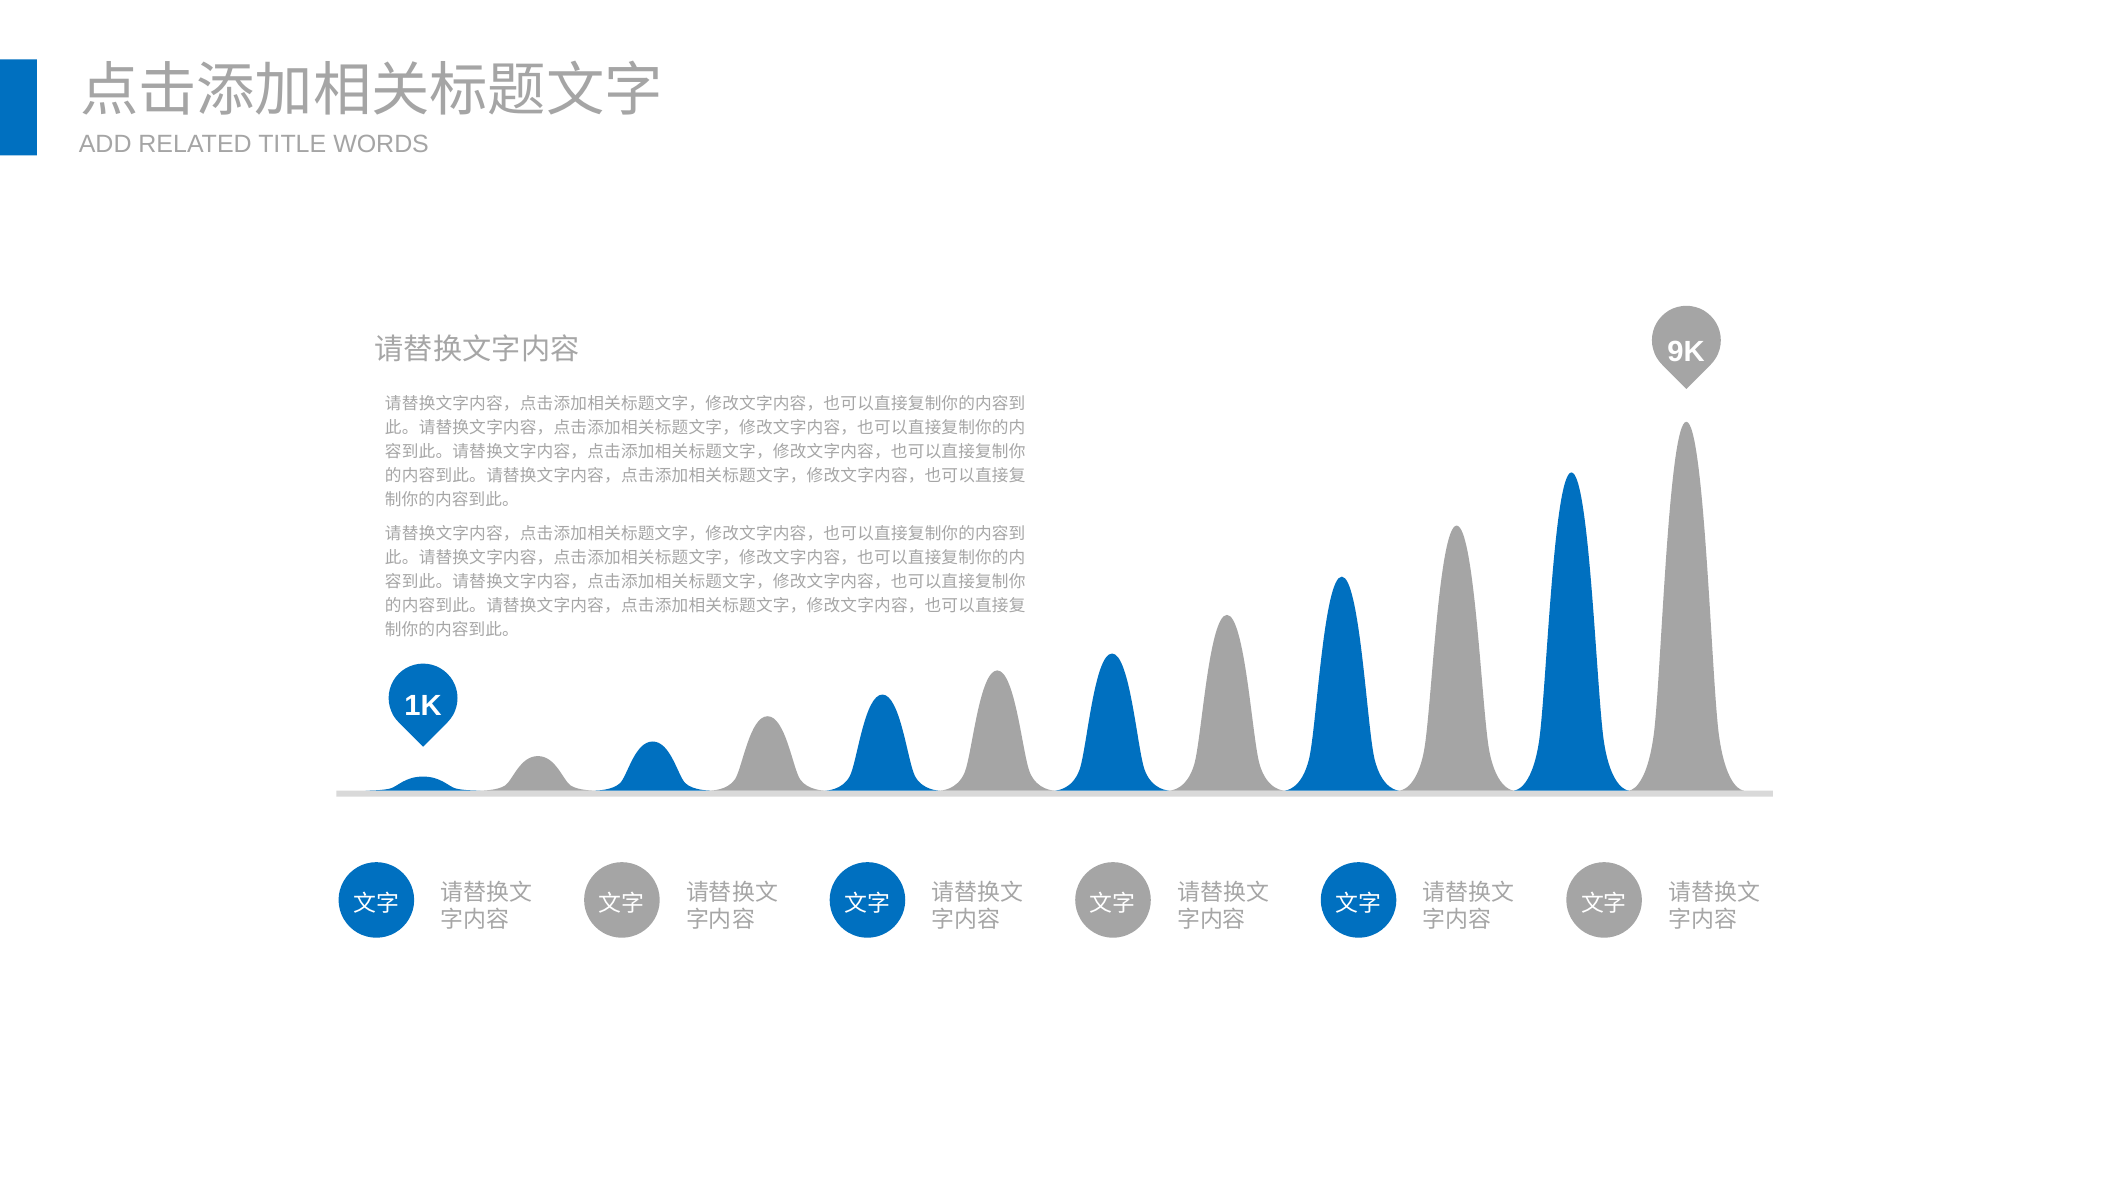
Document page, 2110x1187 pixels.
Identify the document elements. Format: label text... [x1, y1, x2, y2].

text_box 文字 [828, 861, 907, 939]
text_box 请替换文字内容 [430, 877, 543, 933]
text_box 请替换文字内容 [1657, 877, 1771, 933]
text_box 文字 [337, 861, 416, 939]
text_box [1399, 525, 1514, 791]
text_box 9K [1652, 317, 1720, 375]
text_box [1628, 421, 1744, 791]
text_box [1514, 472, 1628, 791]
text_box [1284, 576, 1399, 791]
text_box [939, 670, 1054, 791]
text_box 请替换文字内容，点击添加相关标题文字，修改文字内容，也可以直接复制你的内容到此。请替换文字内容，点击添加相关标题文字，修改文字内容，也可以直接复制你的内容到此。请替换文字内容，点击添加相关标题文字，修改文字内容，也可以直接复制你的内容到此。请替换文字内容，点击添加相关标题文字，修改文字内容，也可以直接复制你的内容到此。 [384, 518, 1026, 639]
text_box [388, 663, 458, 733]
text_box [1659, 304, 1714, 317]
text_box 请替换文字内容 [675, 877, 789, 933]
text_box 文字 [583, 861, 661, 939]
text_box [365, 776, 480, 791]
text_box 请替换文字内容 [1166, 877, 1280, 933]
text_box 文字 [1074, 861, 1152, 939]
text_box [825, 694, 939, 791]
text_box [1671, 375, 1702, 391]
text_box [0, 58, 38, 157]
text_box [710, 716, 825, 791]
text_box ADD RELATED TITLE WORDS [62, 119, 446, 166]
text_box 点击添加相关标题文字 [64, 43, 679, 130]
text_box 请替换文字内容 [374, 323, 580, 366]
text_box 请替换文字内容 [921, 877, 1034, 933]
text_box [335, 790, 1774, 798]
text_box 请替换文字内容，点击添加相关标题文字，修改文字内容，也可以直接复制你的内容到此。请替换文字内容，点击添加相关标题文字，修改文字内容，也可以直接复制你的内容到此。请替换文字内容，点击添加相关标题文字，修改文字内容，也可以直接复制你的内容到此。请替换文字内容，点击添加相关标题文字，修改文字内容，也可以直接复制你的内容到此。 [384, 388, 1026, 509]
text_box 请替换文字内容 [1412, 877, 1526, 933]
text_box [595, 741, 710, 791]
text_box 文字 [1565, 861, 1643, 939]
text_box 文字 [1319, 861, 1398, 939]
text_box [1054, 653, 1169, 791]
text_box [480, 756, 595, 791]
text_box [1169, 614, 1284, 791]
